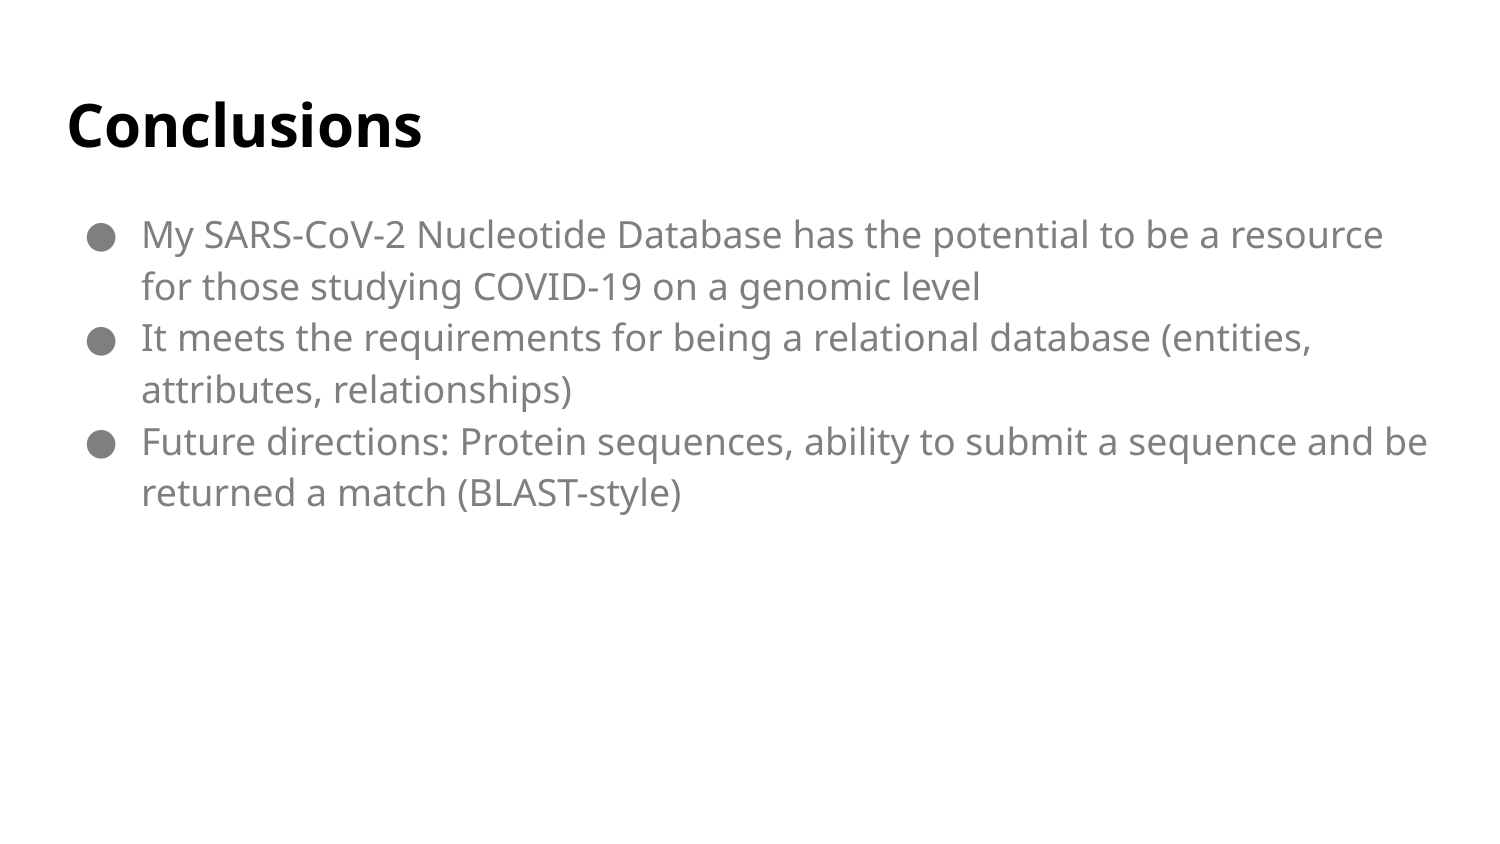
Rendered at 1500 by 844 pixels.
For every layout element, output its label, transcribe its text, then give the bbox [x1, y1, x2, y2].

list My SARS-CoV-2 Nucleotide Database has the potential to be a resource for those studying COVID-19 on a genomic level It meets the requirements for being a relational database (entities, attributes, relationships) Future directions: Protein sequences, ability to submit a sequence and be returned a match (BLAST-style) [51, 189, 1449, 750]
title Conclusions [51, 72, 1449, 176]
